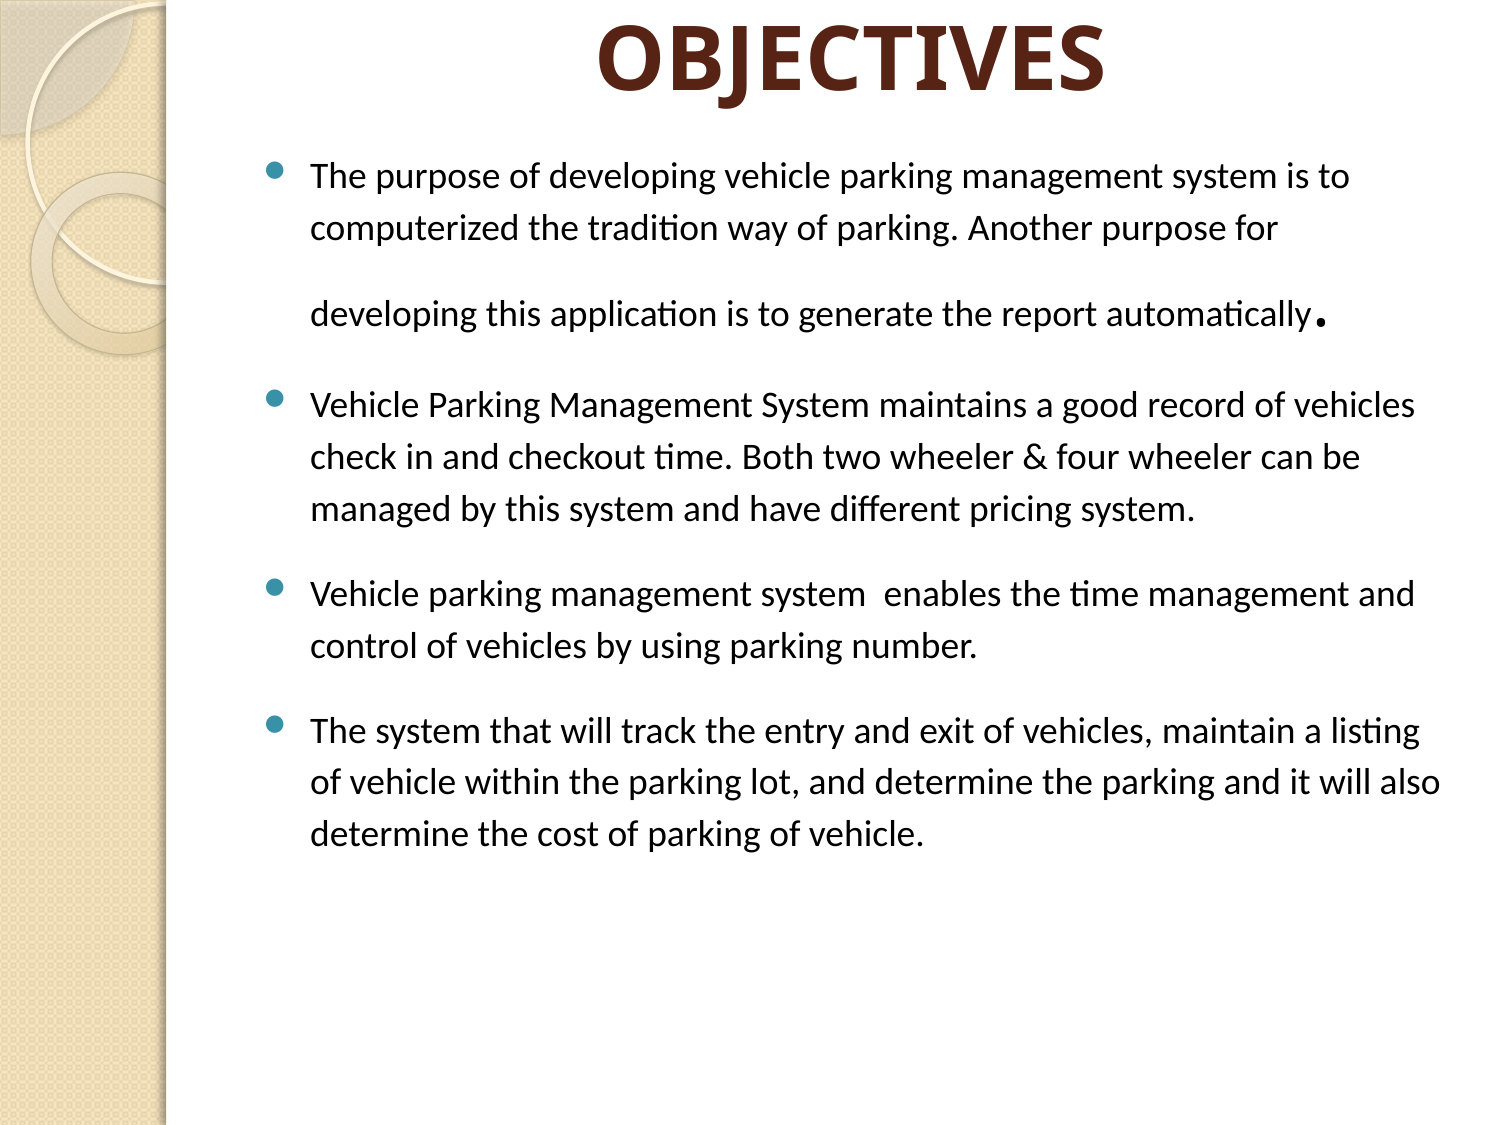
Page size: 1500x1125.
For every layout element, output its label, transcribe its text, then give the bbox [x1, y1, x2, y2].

list The purpose of developing vehicle parking management system is to computerized the tradition way of parking. Another purpose for developing this application is to generate the report automatically. Vehicle Parking Management System maintains a good record of vehicles check in and checkout time. Both two wheeler & four wheeler can be managed by this system and have different pricing system. Vehicle parking management system enables the time management and control of vehicles by using parking number. The system that will track the entry and exit of vehicles, maintain a listing of vehicle within the parking lot, and determine the parking and it will also determine the cost of parking of vehicle. [235, 137, 1466, 1025]
title OBJECTIVES [235, 0, 1466, 137]
